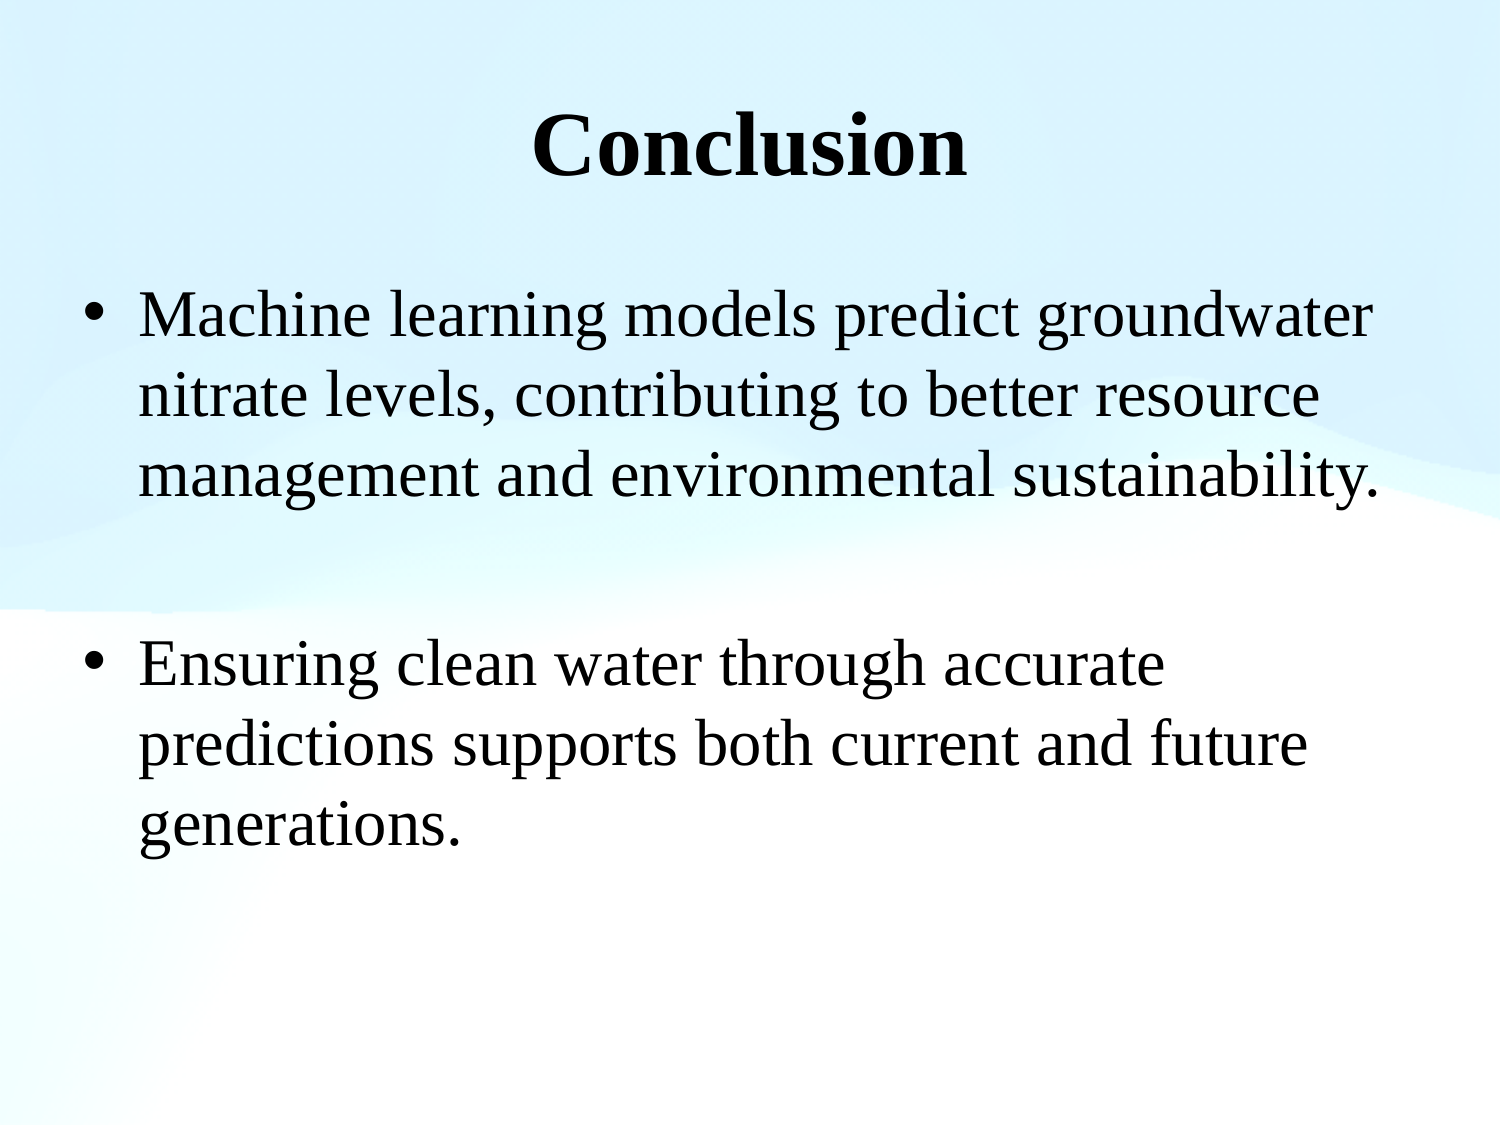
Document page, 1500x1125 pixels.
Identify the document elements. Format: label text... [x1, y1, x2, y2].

list Machine learning models predict groundwater nitrate levels, contributing to better resource management and environmental sustainability. Ensuring clean water through accurate predictions supports both current and future generations. [74, 261, 1426, 1006]
picture [0, 0, 1500, 1125]
title Conclusion [74, 44, 1426, 234]
